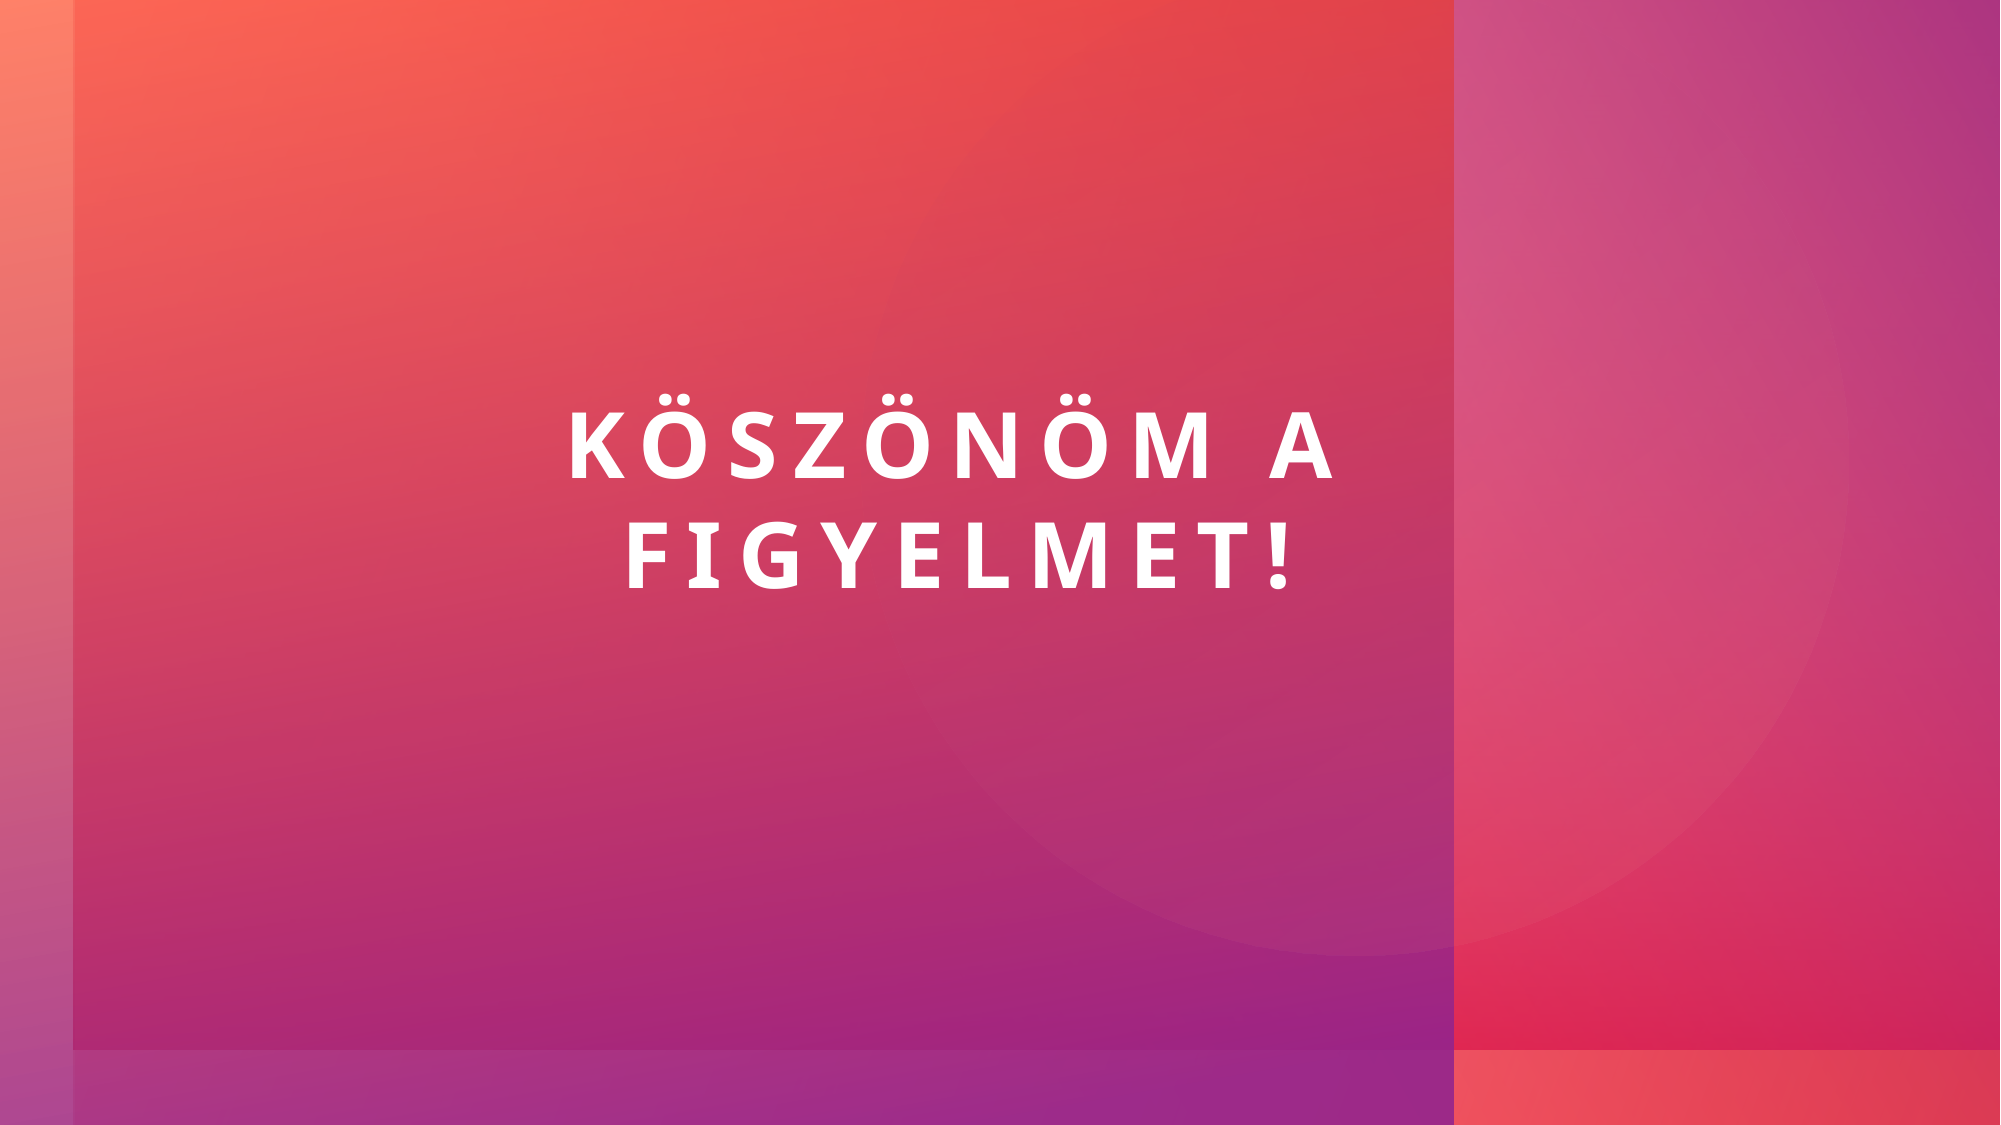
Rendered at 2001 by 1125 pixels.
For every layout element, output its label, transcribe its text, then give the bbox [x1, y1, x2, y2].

title Köszönöm a figyelmet! [386, 263, 1527, 730]
text_box [1454, 0, 2000, 1125]
text_box [0, 0, 1454, 1125]
text_box [900, 0, 1850, 957]
